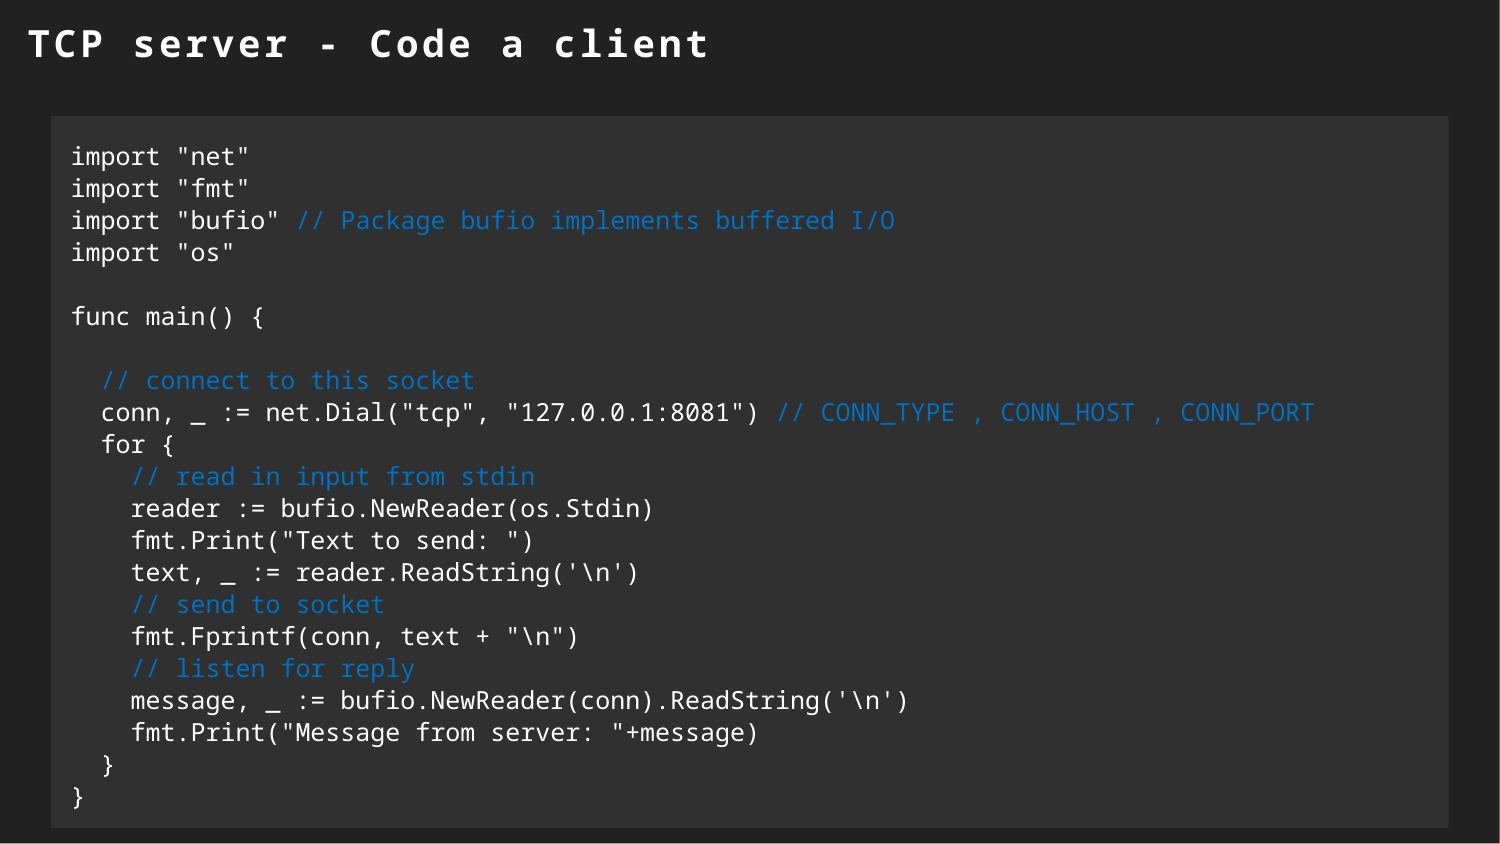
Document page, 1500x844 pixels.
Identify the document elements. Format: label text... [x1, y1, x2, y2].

text_box TCP server - Code a client [25, 17, 1475, 117]
text_box [51, 116, 1449, 828]
text_box import "net" import "fmt" import "bufio" // Package bufio implements buffered I/O import "os" func main() { // connect to this socket conn, _ := net.Dial("tcp", "127.0.0.1:8081") // CONN_TYPE , CONN_HOST , CONN_PORT for { // read in input from stdin reader := bufio.NewReader(os.Stdin) fmt.Print("Text to send: ") text, _ := reader.ReadString('\n') // send to socket fmt.Fprintf(conn, text + "\n") // listen for reply message, _ := bufio.NewReader(conn).ReadString('\n') fmt.Print("Message from server: "+message) } } [68, 138, 1432, 811]
